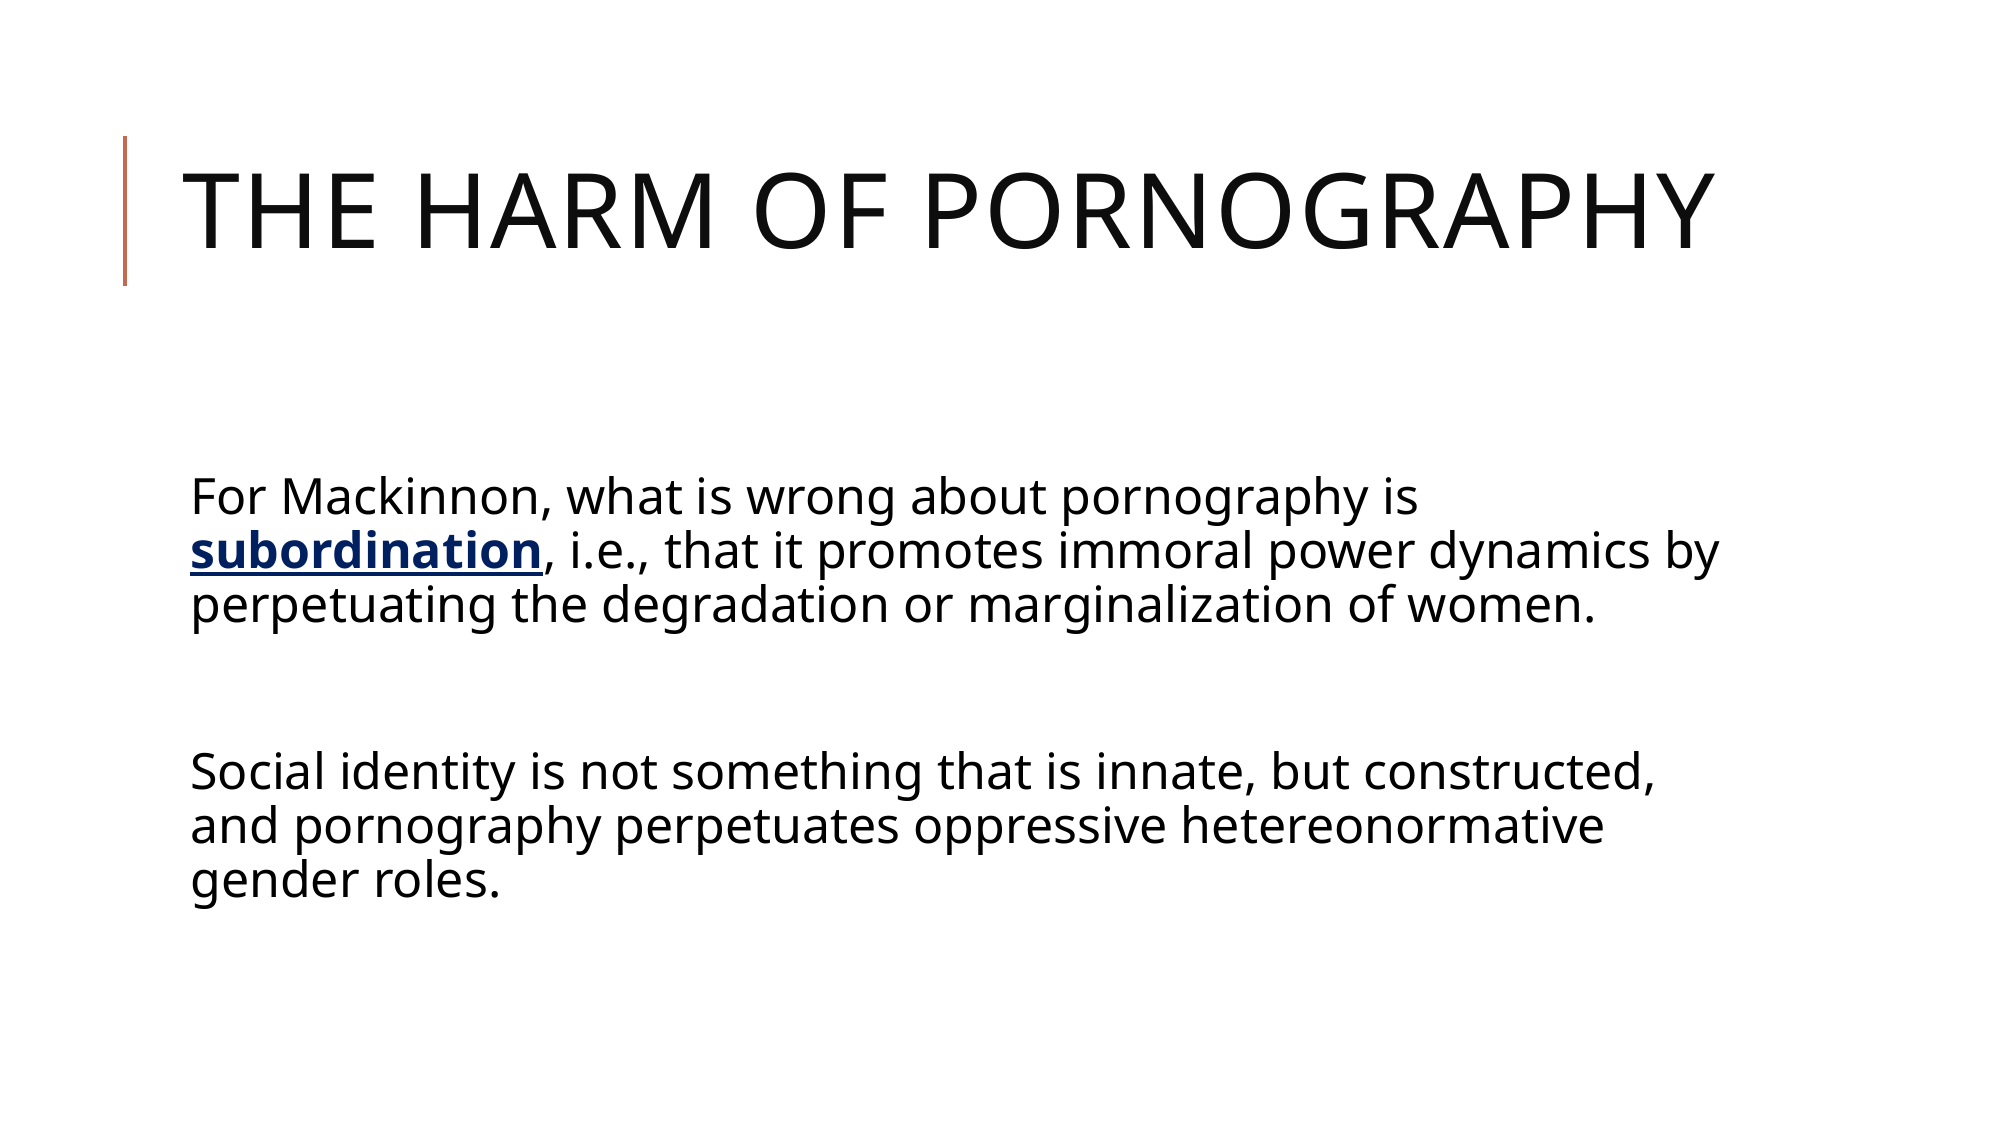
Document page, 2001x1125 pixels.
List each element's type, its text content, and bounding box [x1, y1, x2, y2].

list For Mackinnon, what is wrong about pornography is subordination, i.e., that it promotes immoral power dynamics by perpetuating the degradation or marginalization of women. Social identity is not something that is innate, but constructed, and pornography perpetuates oppressive hetereonormative gender roles. [168, 375, 1763, 1035]
title The Harm of Pornography [168, 96, 1763, 342]
